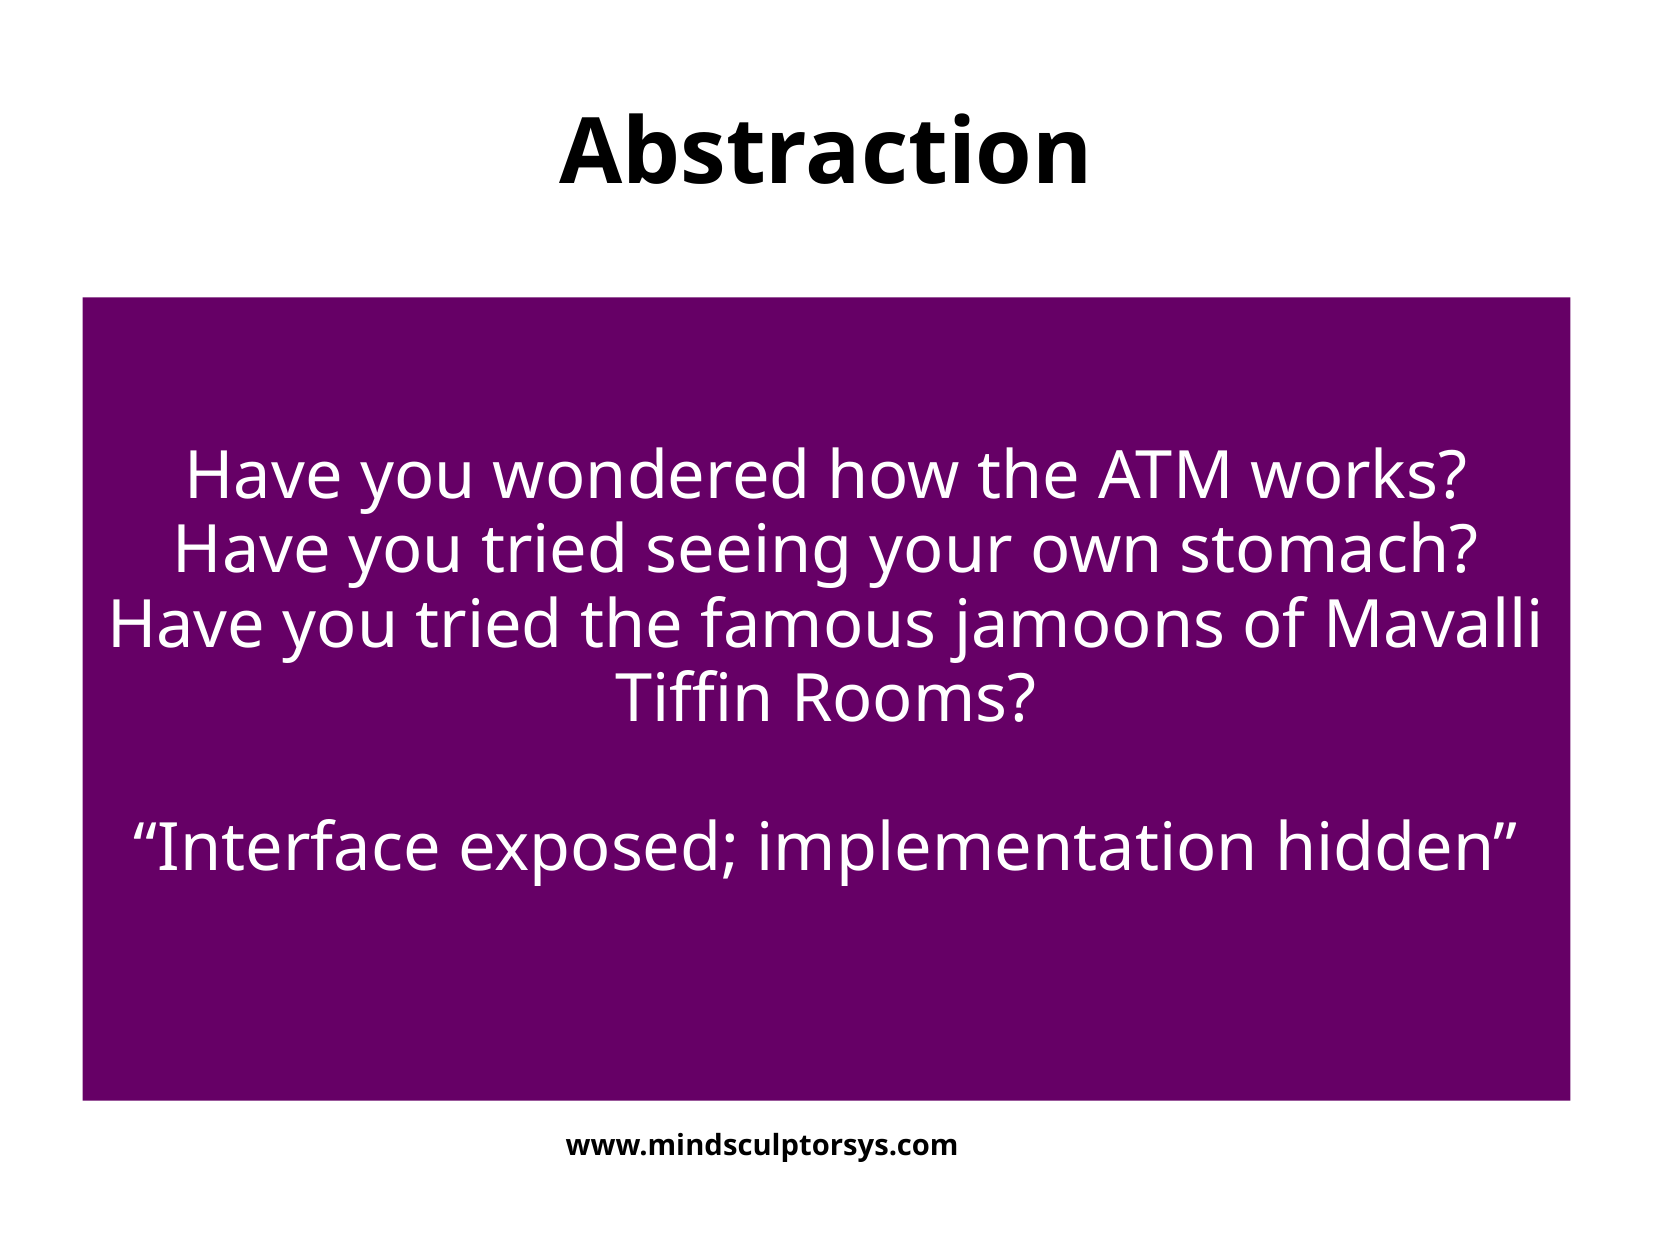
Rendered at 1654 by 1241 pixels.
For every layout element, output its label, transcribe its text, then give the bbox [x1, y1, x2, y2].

subtitle Have you wondered how the ATM works? Have you tried seeing your own stomach? Have you tried the famous jamoons of Mavalli Tiffin Rooms? “Interface exposed; implementation hidden” [82, 297, 1571, 1101]
title Abstraction [82, 56, 1571, 249]
footer www.mindsculptorsys.com [565, 1129, 1090, 1215]
